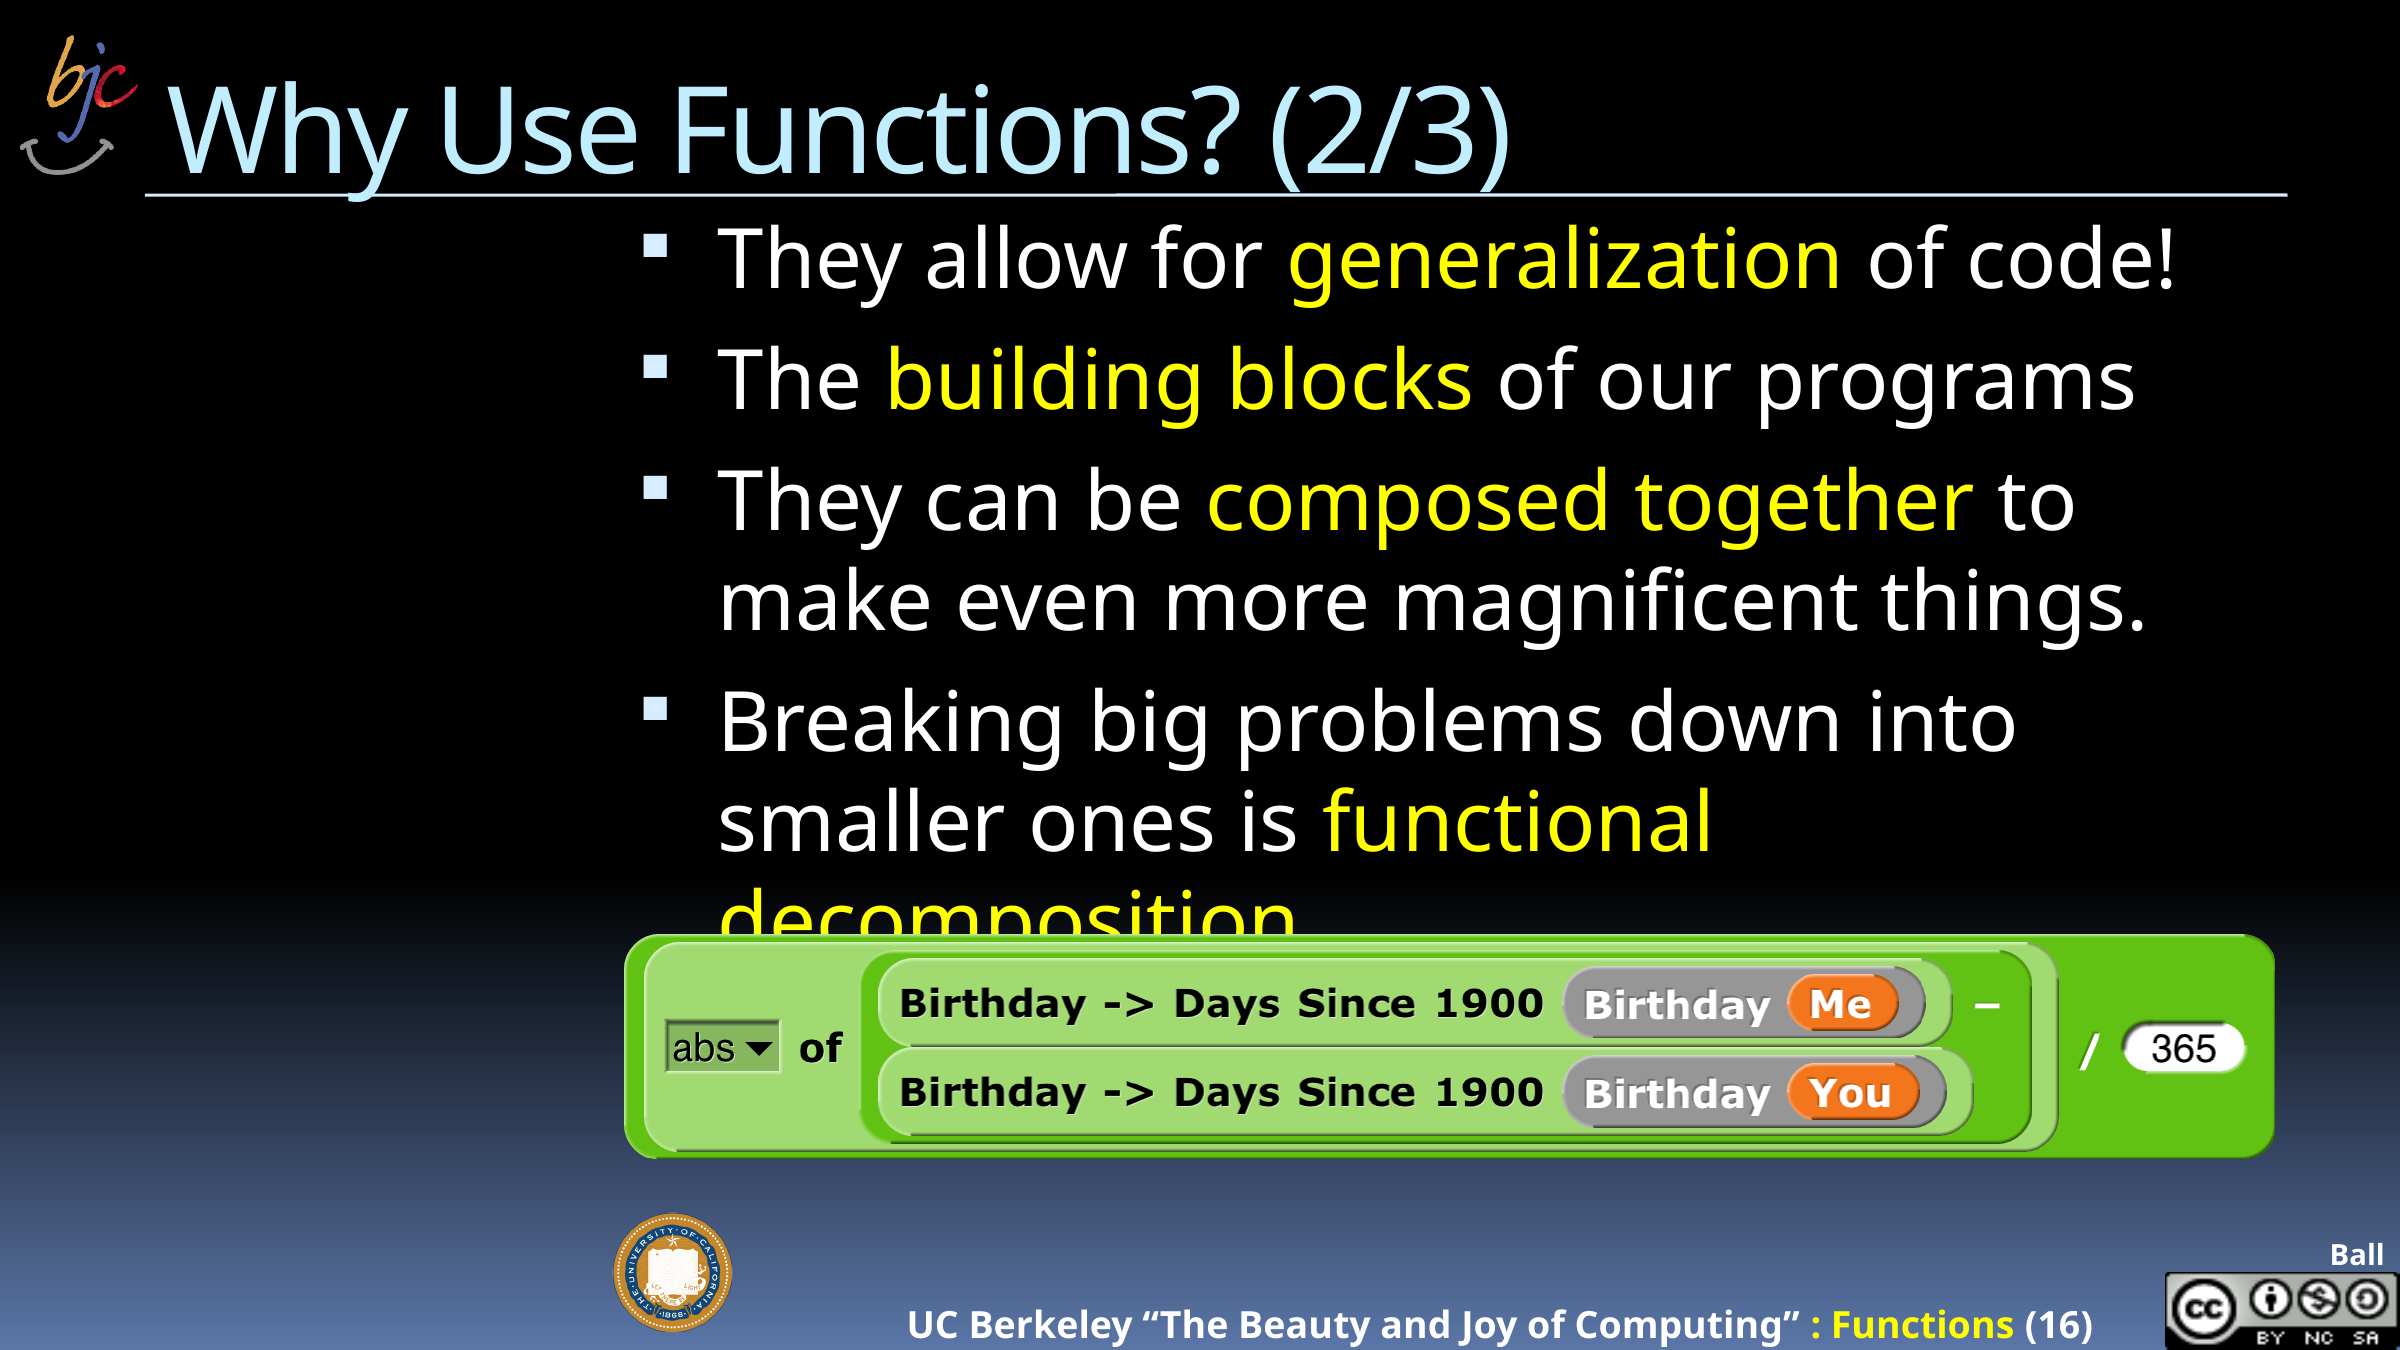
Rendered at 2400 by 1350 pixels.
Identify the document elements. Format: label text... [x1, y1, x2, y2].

picture [624, 934, 2276, 1159]
title Why Use Functions? (2/3) [144, 41, 2288, 192]
picture [19, 35, 138, 175]
list They allow for generalization of code! The building blocks of our programs They can be composed together to make even more magnificent things. Breaking big problems down into smaller ones is functional decomposition [599, 194, 2281, 1252]
picture [2165, 1272, 2400, 1350]
picture [612, 1252, 733, 1333]
